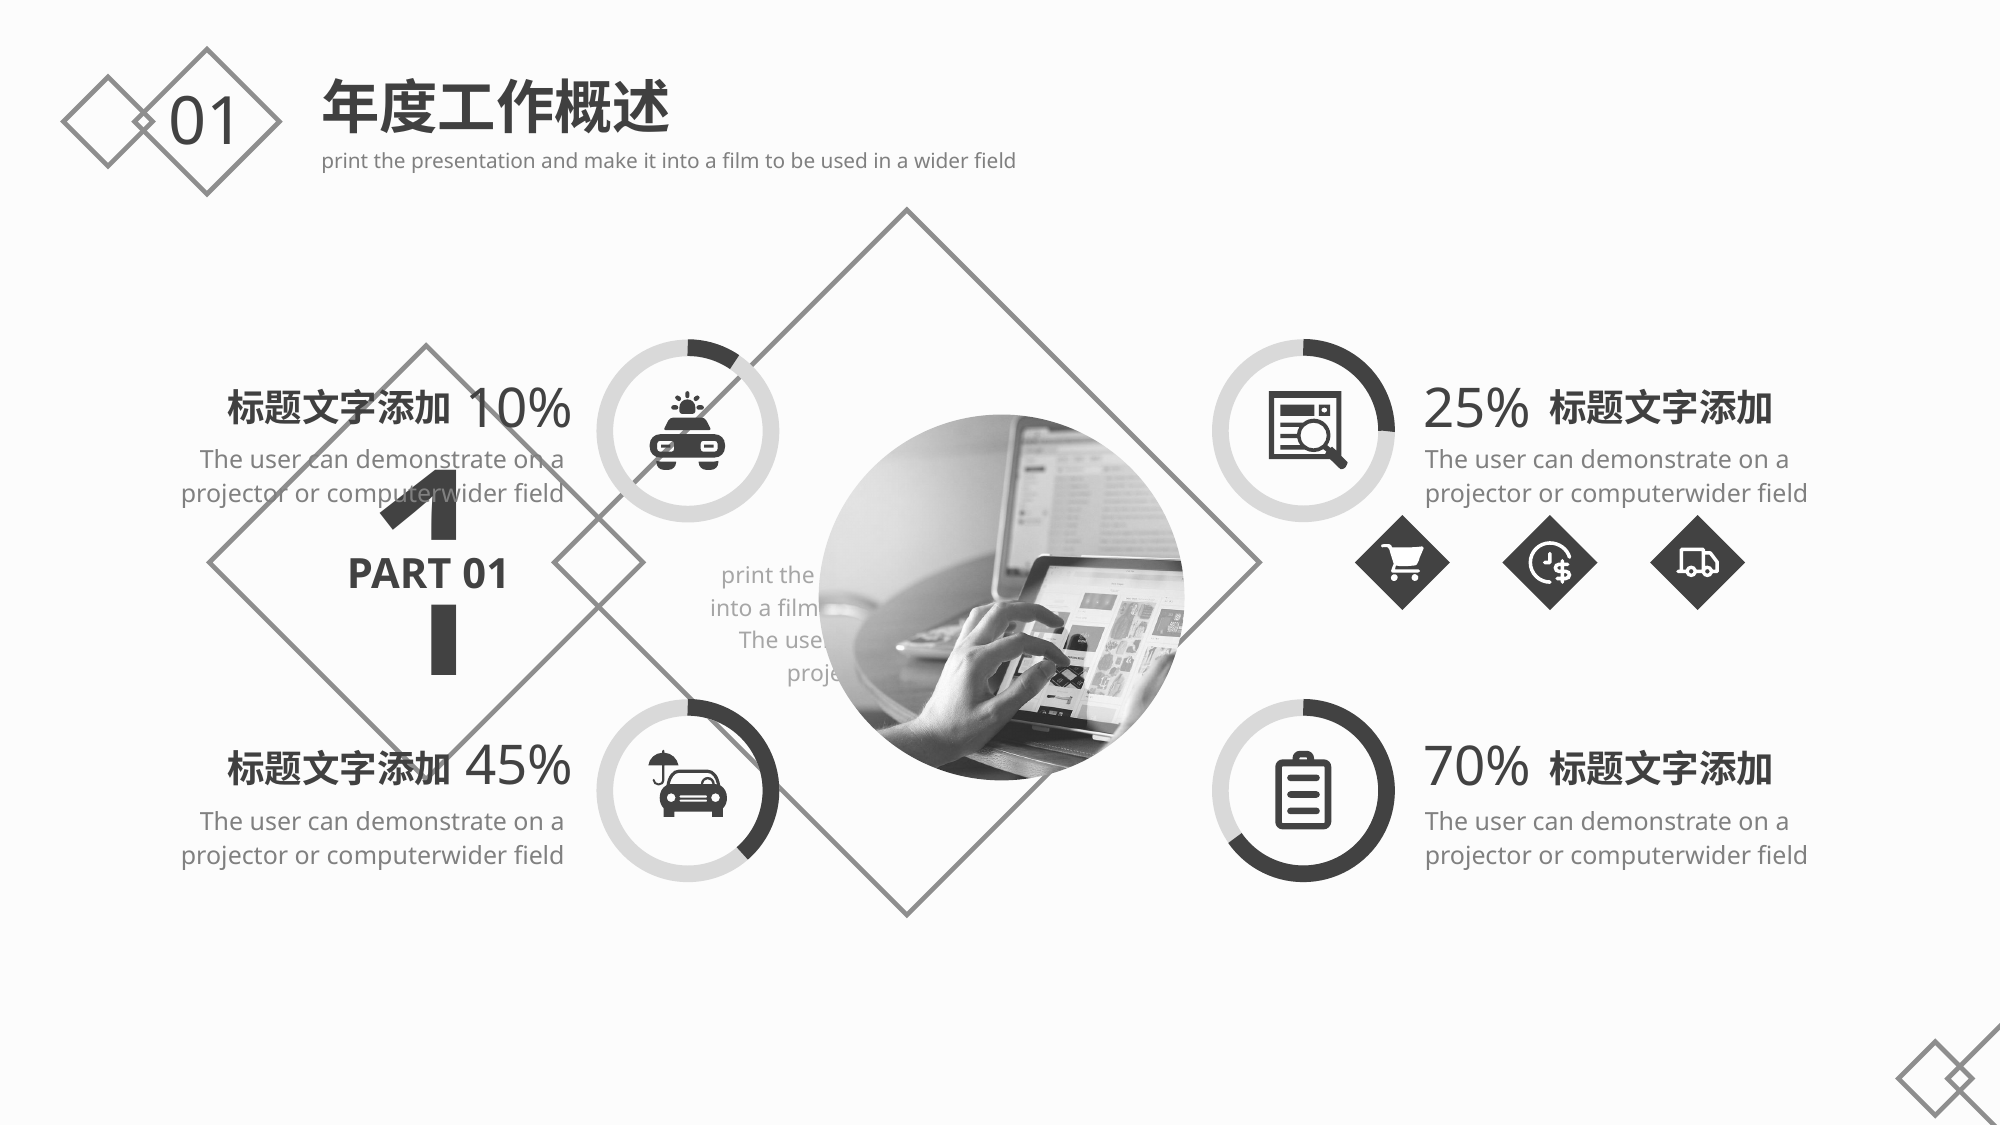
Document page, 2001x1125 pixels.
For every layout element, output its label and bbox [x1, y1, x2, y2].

text_box [63, 49, 2000, 1125]
